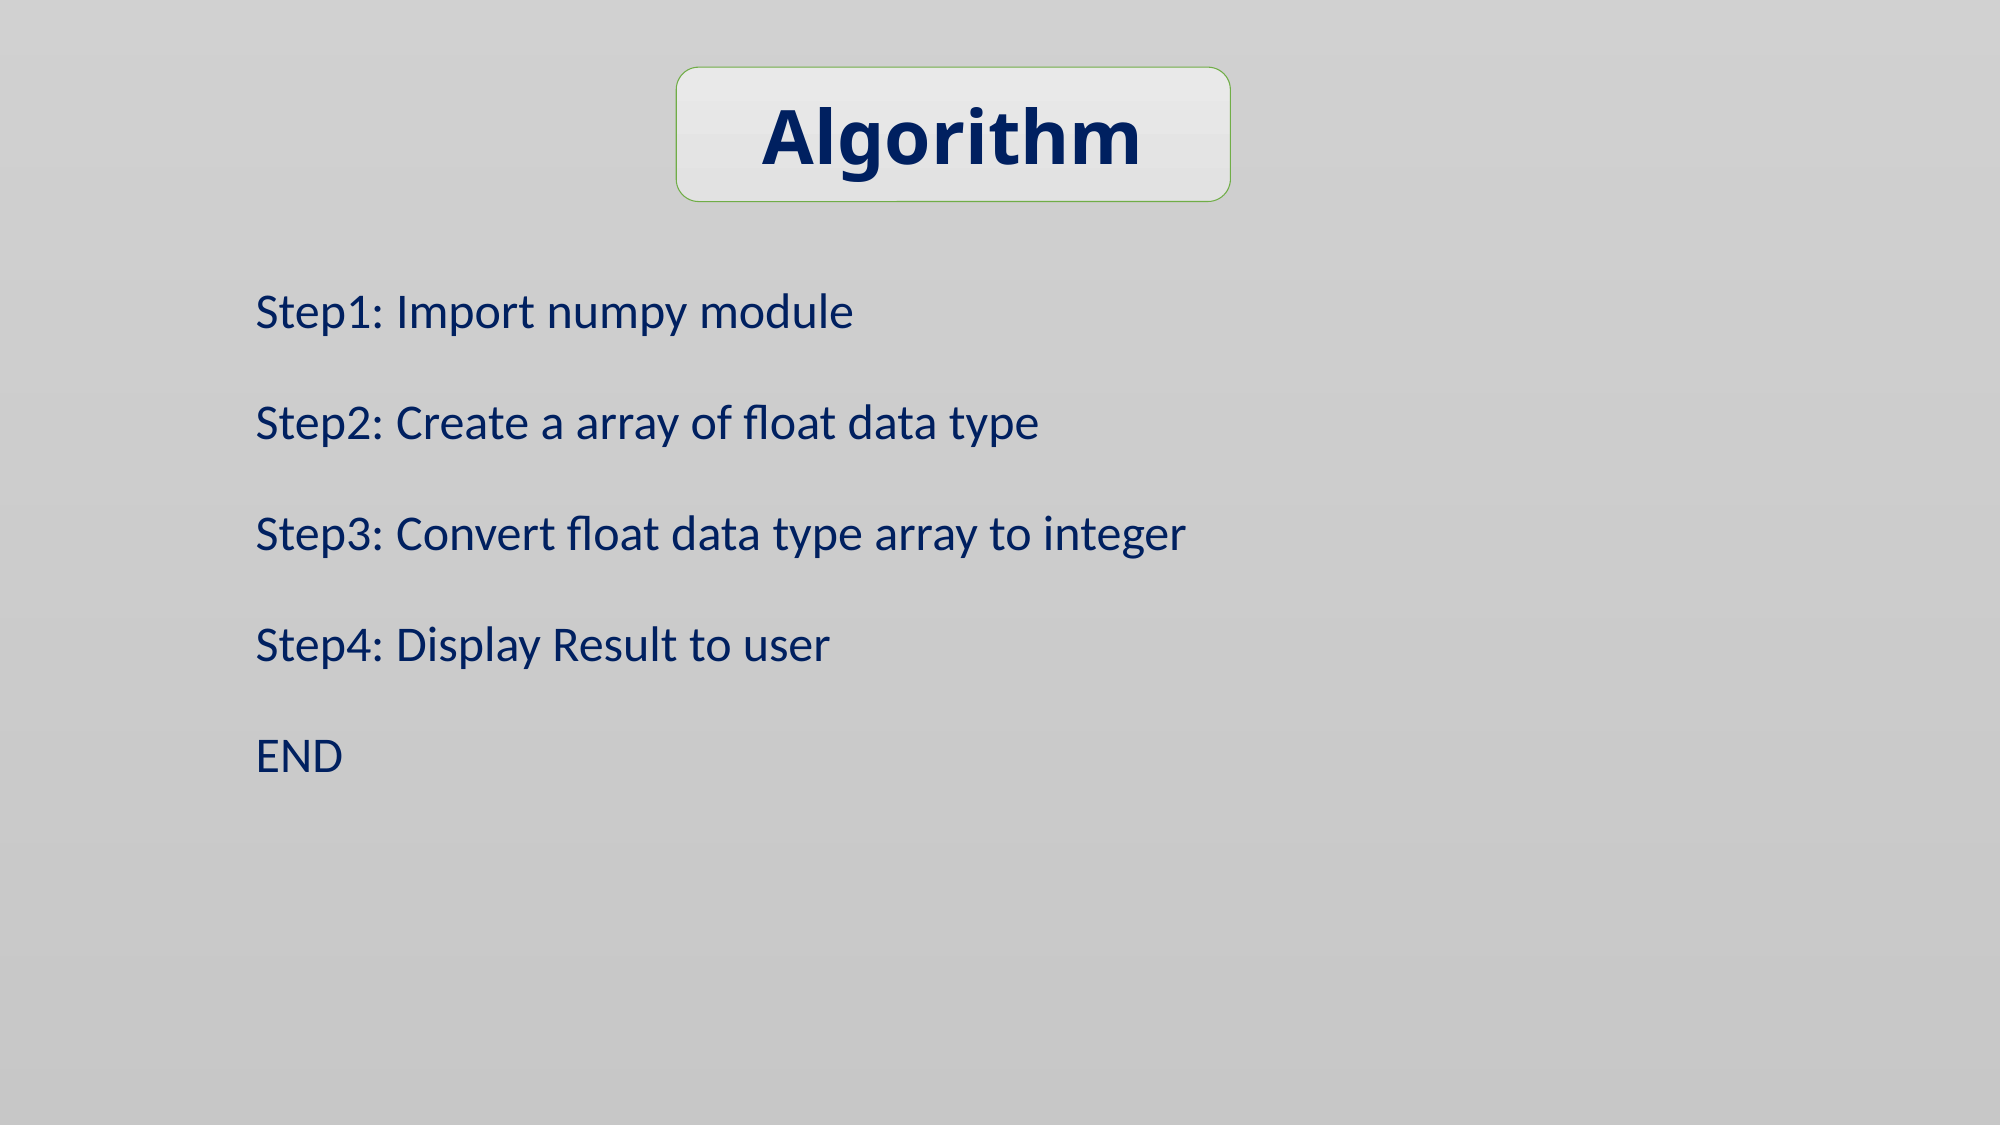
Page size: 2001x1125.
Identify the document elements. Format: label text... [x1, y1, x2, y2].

subtitle Step1: Import numpy module Step2: Create a array of float data type Step3: Convert float data type array to integer Step4: Display Result to user END [240, 241, 1741, 1015]
text_box Algorithm [675, 66, 1231, 203]
